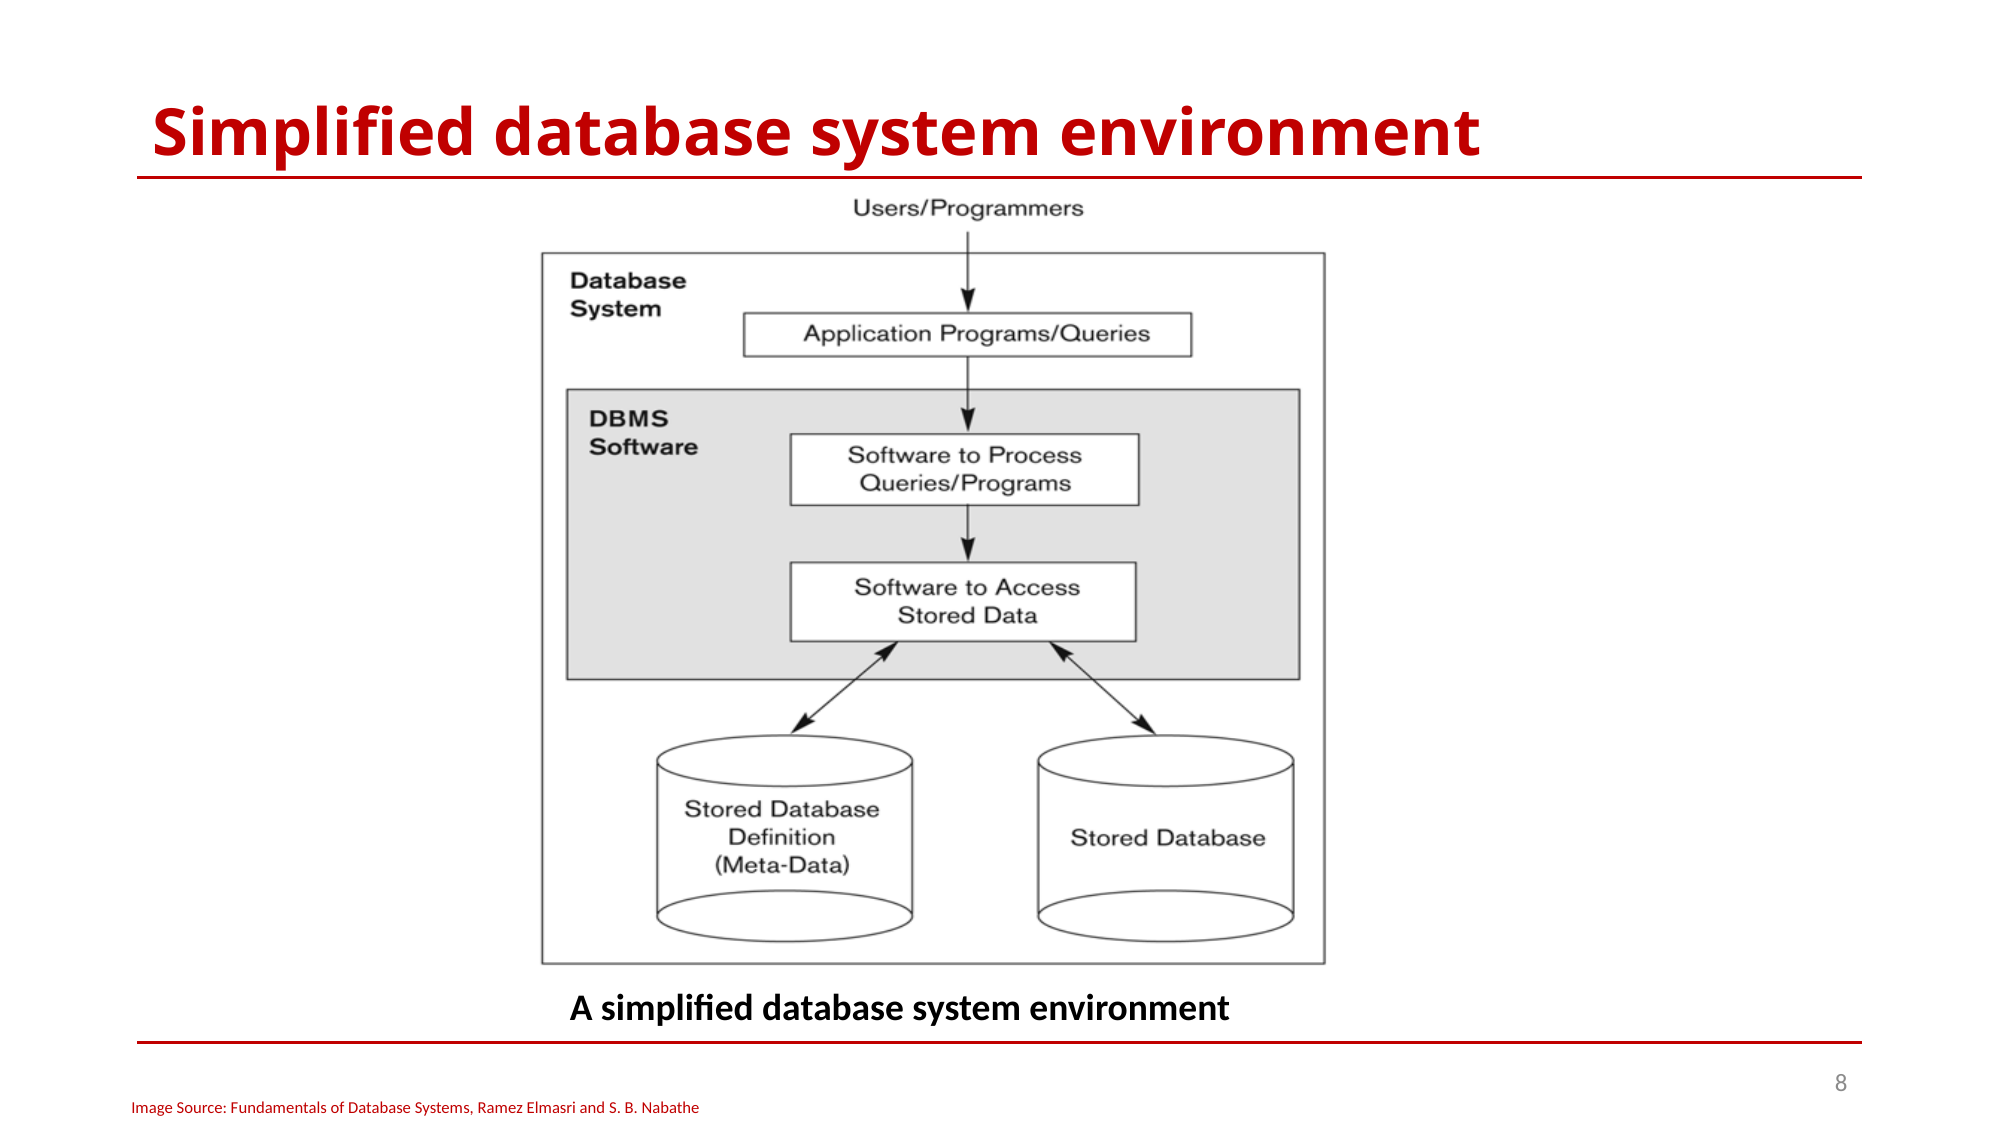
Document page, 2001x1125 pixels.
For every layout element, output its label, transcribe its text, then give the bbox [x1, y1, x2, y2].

title Simplified database system environment [137, 90, 1863, 178]
slide_number 8 [1412, 1051, 1863, 1111]
picture [515, 181, 1347, 980]
text_box Image Source: Fundamentals of Database Systems, Ramez Elmasri and S. B. Nabathe [116, 1089, 1107, 1125]
text_box A simplified database system environment [554, 980, 1269, 1036]
